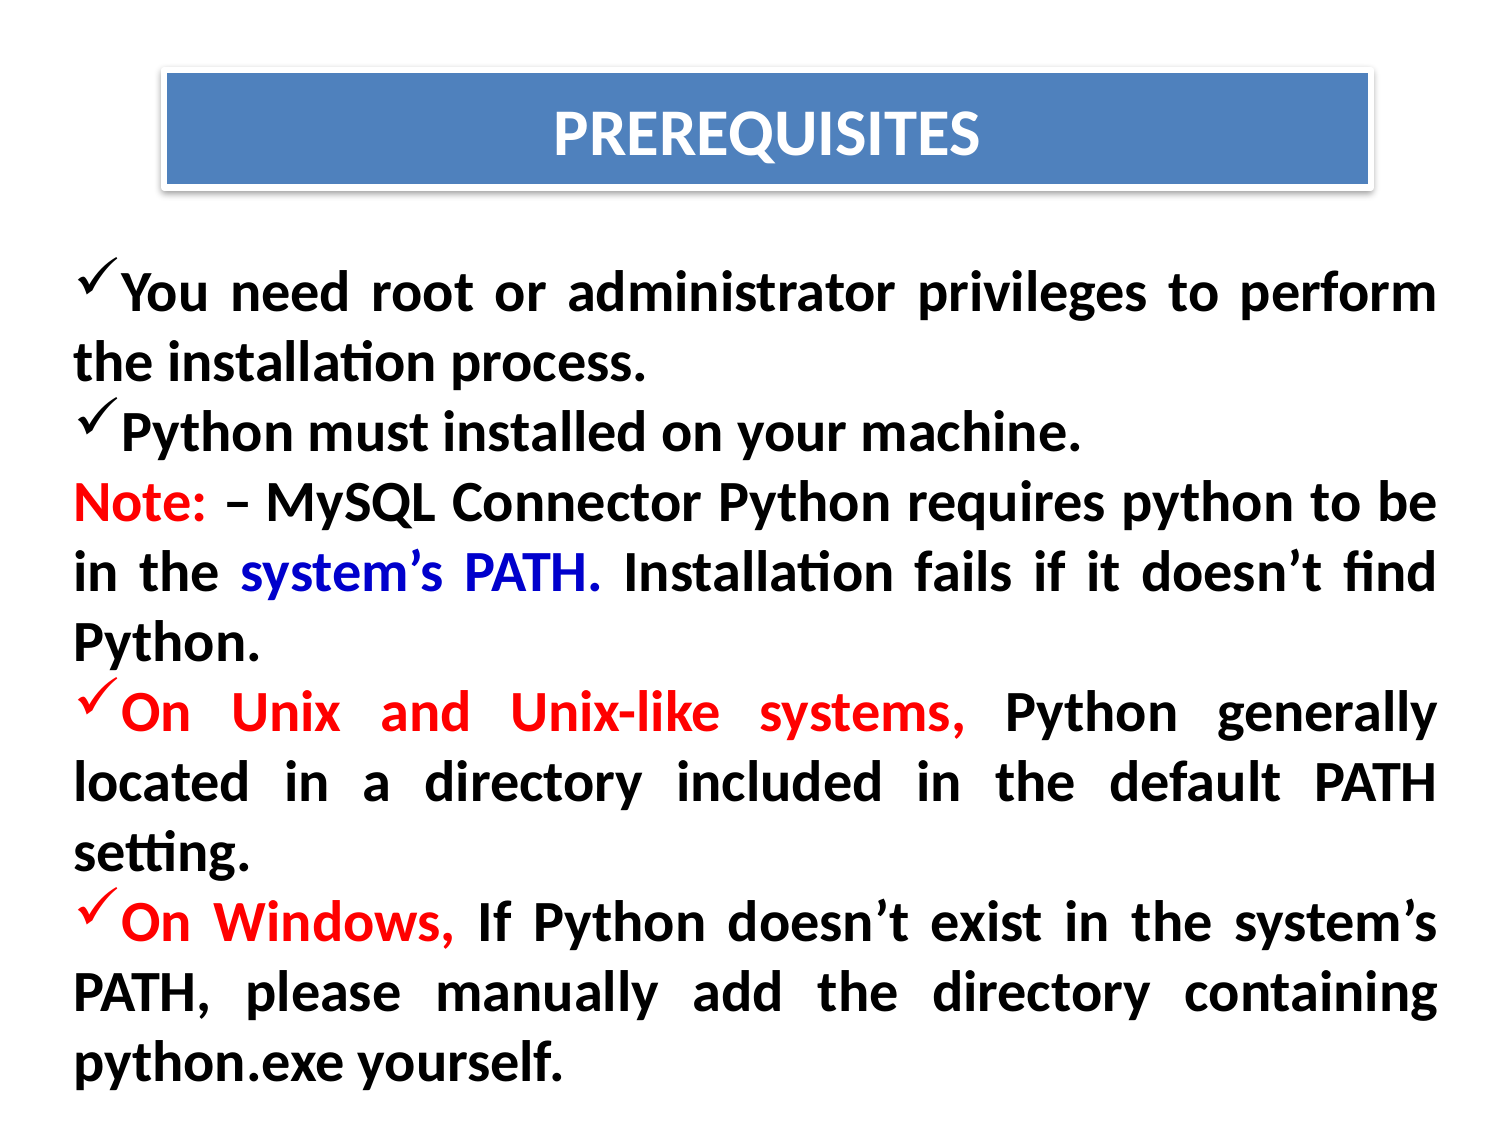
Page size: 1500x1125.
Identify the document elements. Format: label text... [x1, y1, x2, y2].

text_box You need root or administrator privileges to perform the installation process. Python must installed on your machine. Note: – MySQL Connector Python requires python to be in the system’s PATH. Installation fails if it doesn’t find Python. On Unix and Unix-like systems, Python generally located in a directory included in the default PATH setting. On Windows, If Python doesn’t exist in the system’s PATH, please manually add the directory containing python.exe yourself. [58, 246, 1453, 1101]
text_box PREREQUISITES [161, 67, 1374, 191]
